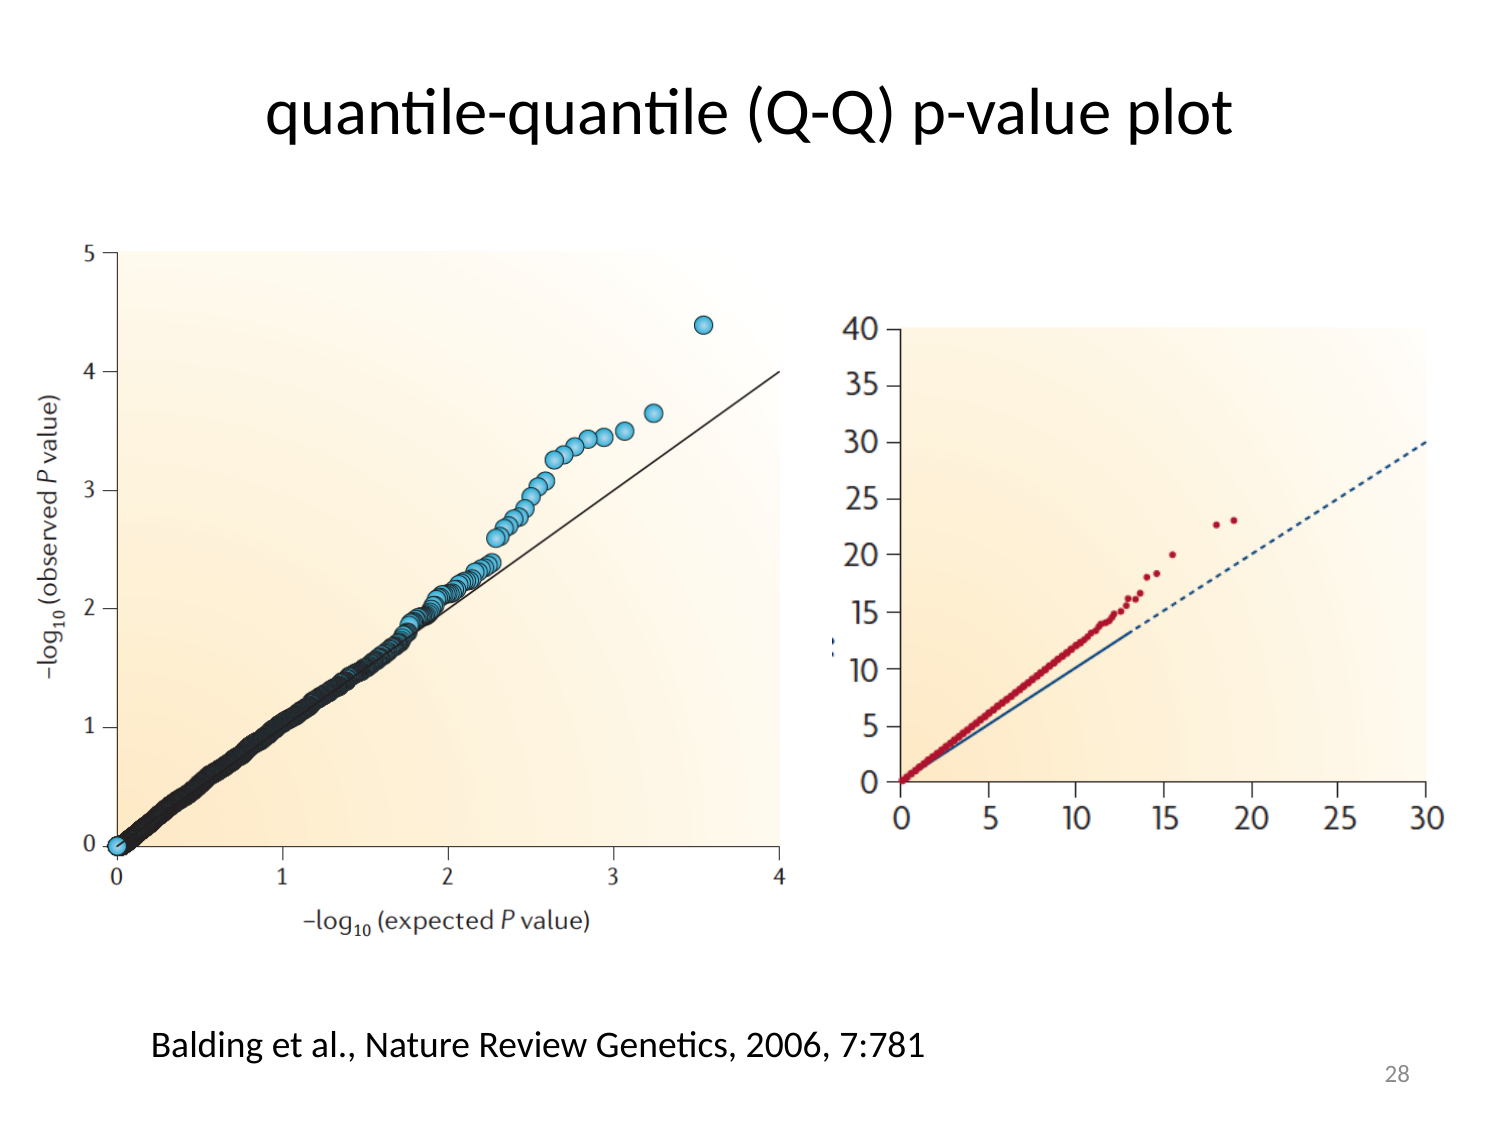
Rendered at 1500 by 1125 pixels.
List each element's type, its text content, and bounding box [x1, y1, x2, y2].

slide_number 28 [1074, 1042, 1425, 1103]
text_box Balding et al., Nature Review Genetics, 2006, 7:781 [136, 1012, 959, 1072]
title quantile-quantile (Q-Q) p-value plot [75, 45, 1425, 171]
picture [19, 232, 802, 948]
picture [831, 306, 1460, 843]
